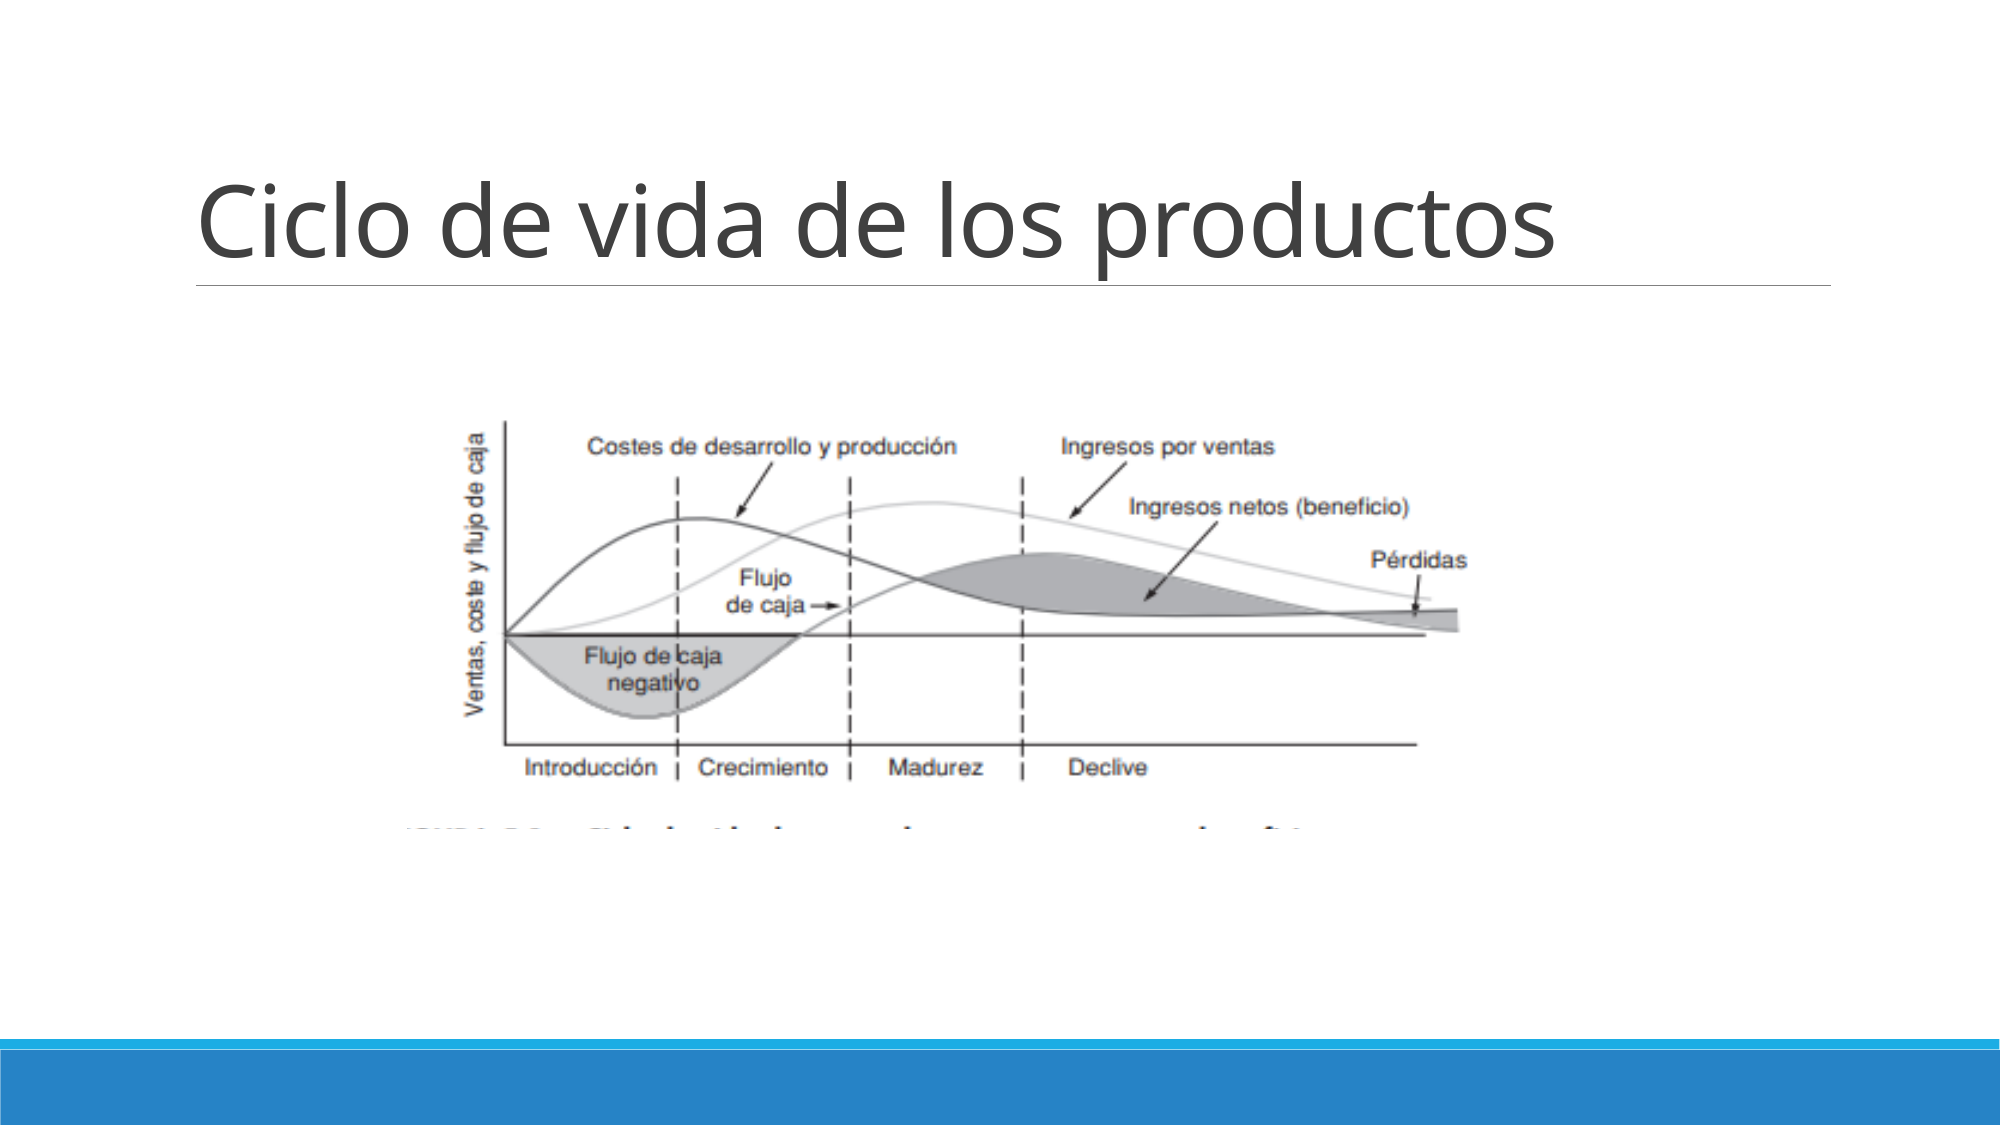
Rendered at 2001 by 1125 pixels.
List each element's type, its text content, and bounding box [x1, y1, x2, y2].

picture [406, 403, 1510, 829]
title Ciclo de vida de los productos [180, 47, 1830, 285]
